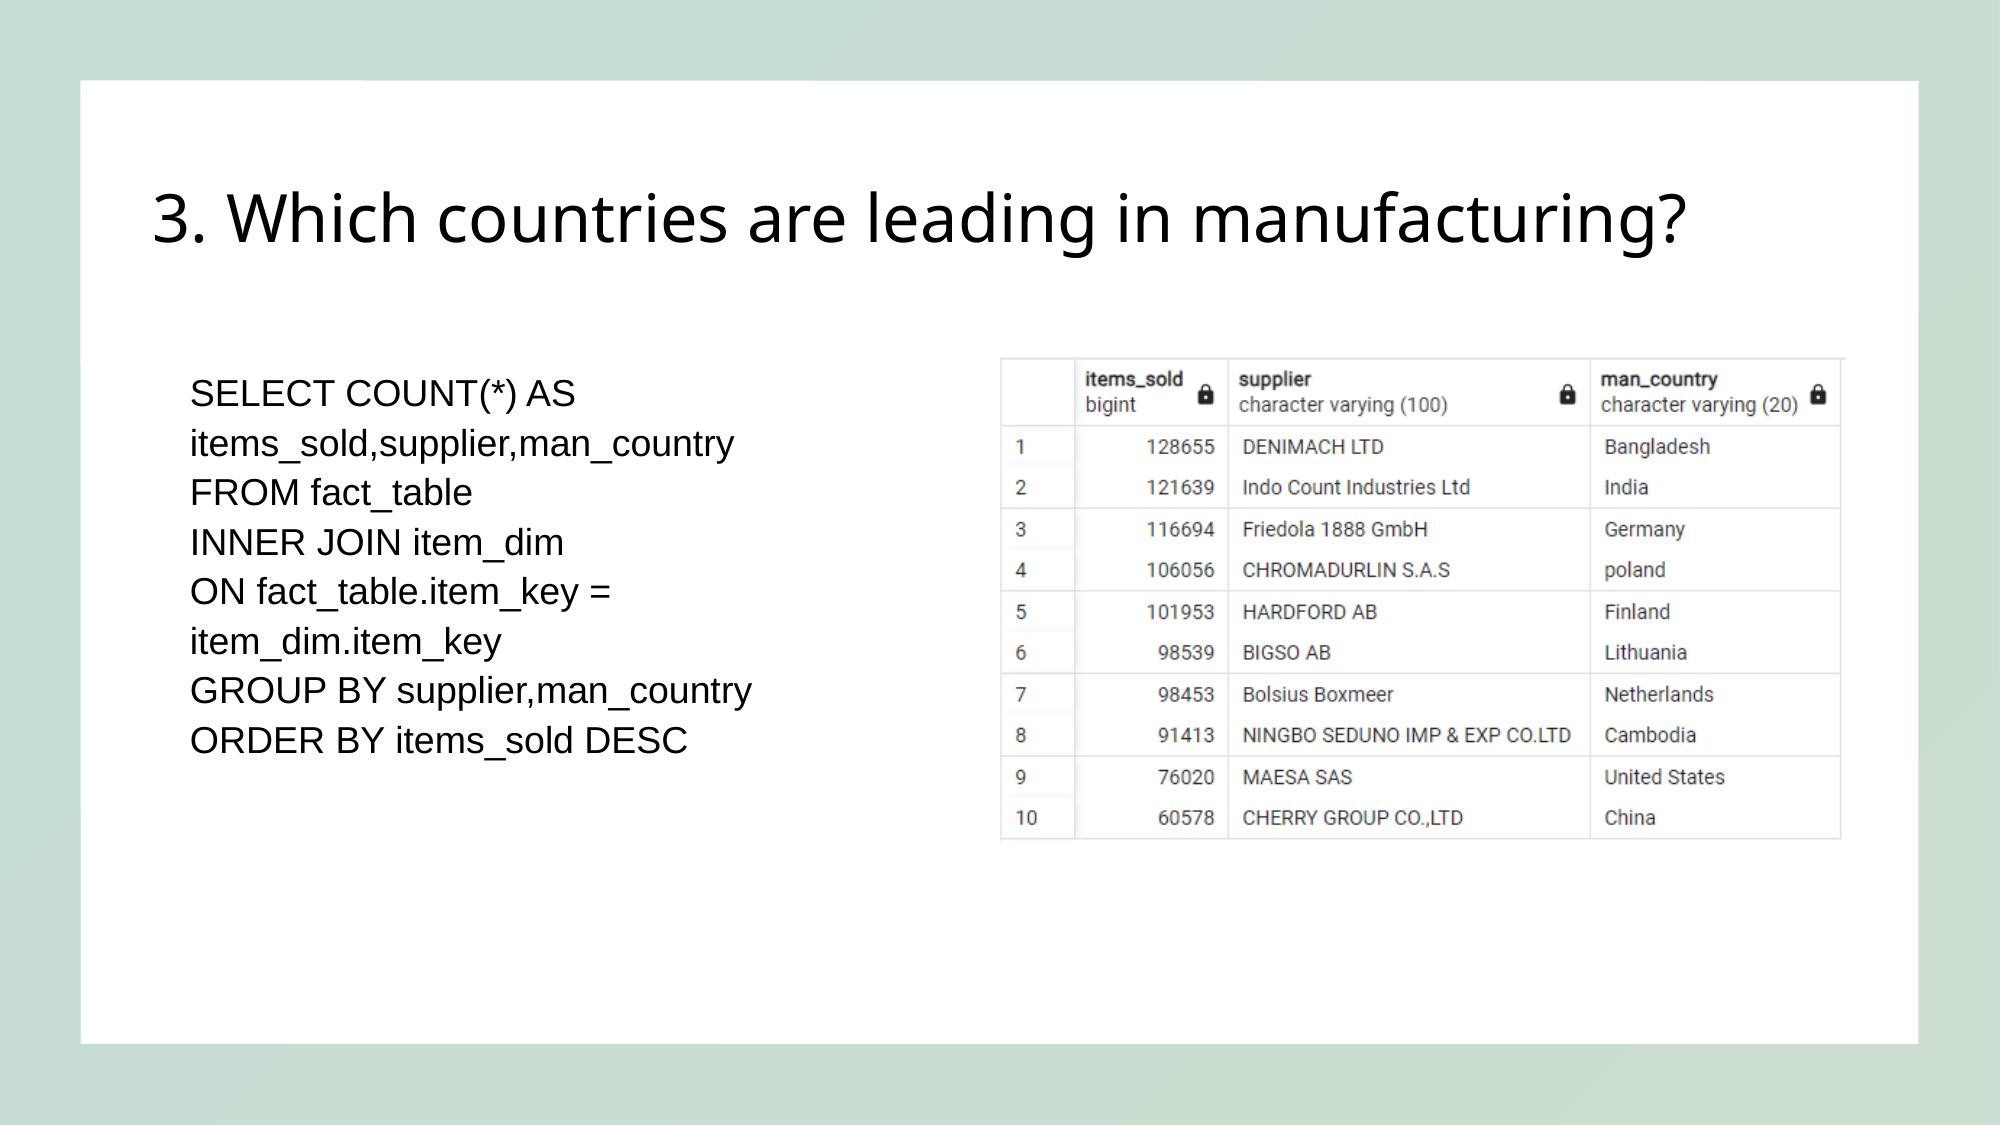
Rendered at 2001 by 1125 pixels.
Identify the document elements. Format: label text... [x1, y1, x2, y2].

picture [999, 357, 1846, 841]
title 3. Which countries are leading in manufacturing? [137, 111, 1863, 330]
list SELECT COUNT(*) AS items_sold,supplier,man_country FROM fact_table INNER JOIN item_dim ON fact_table.item_key = item_dim.item_key GROUP BY supplier,man_country ORDER BY items_sold DESC [137, 357, 881, 1014]
